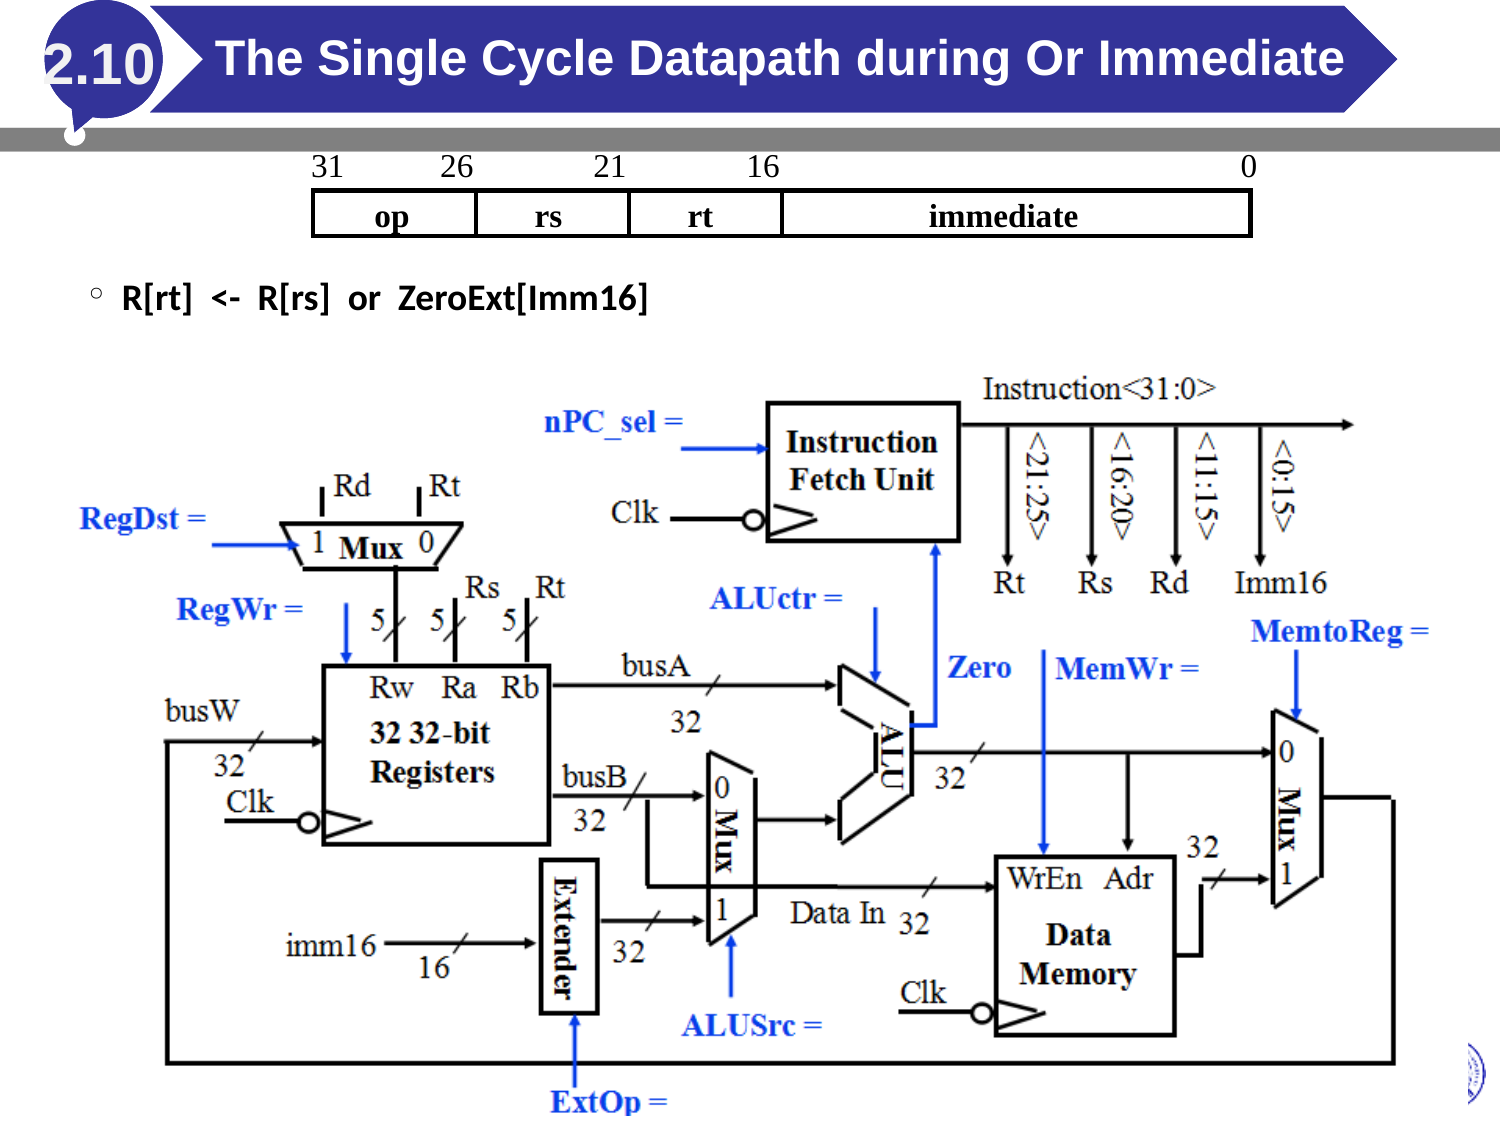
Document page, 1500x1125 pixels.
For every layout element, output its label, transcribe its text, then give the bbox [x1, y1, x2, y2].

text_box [295, 137, 1274, 245]
picture [73, 361, 1486, 1116]
title The Single Cycle Datapath during Or Immediate [200, 18, 1500, 125]
text_box R[rt] <- R[rs] or ZeroExt[Imm16] [78, 276, 1422, 323]
list 2.10 [27, 19, 175, 113]
